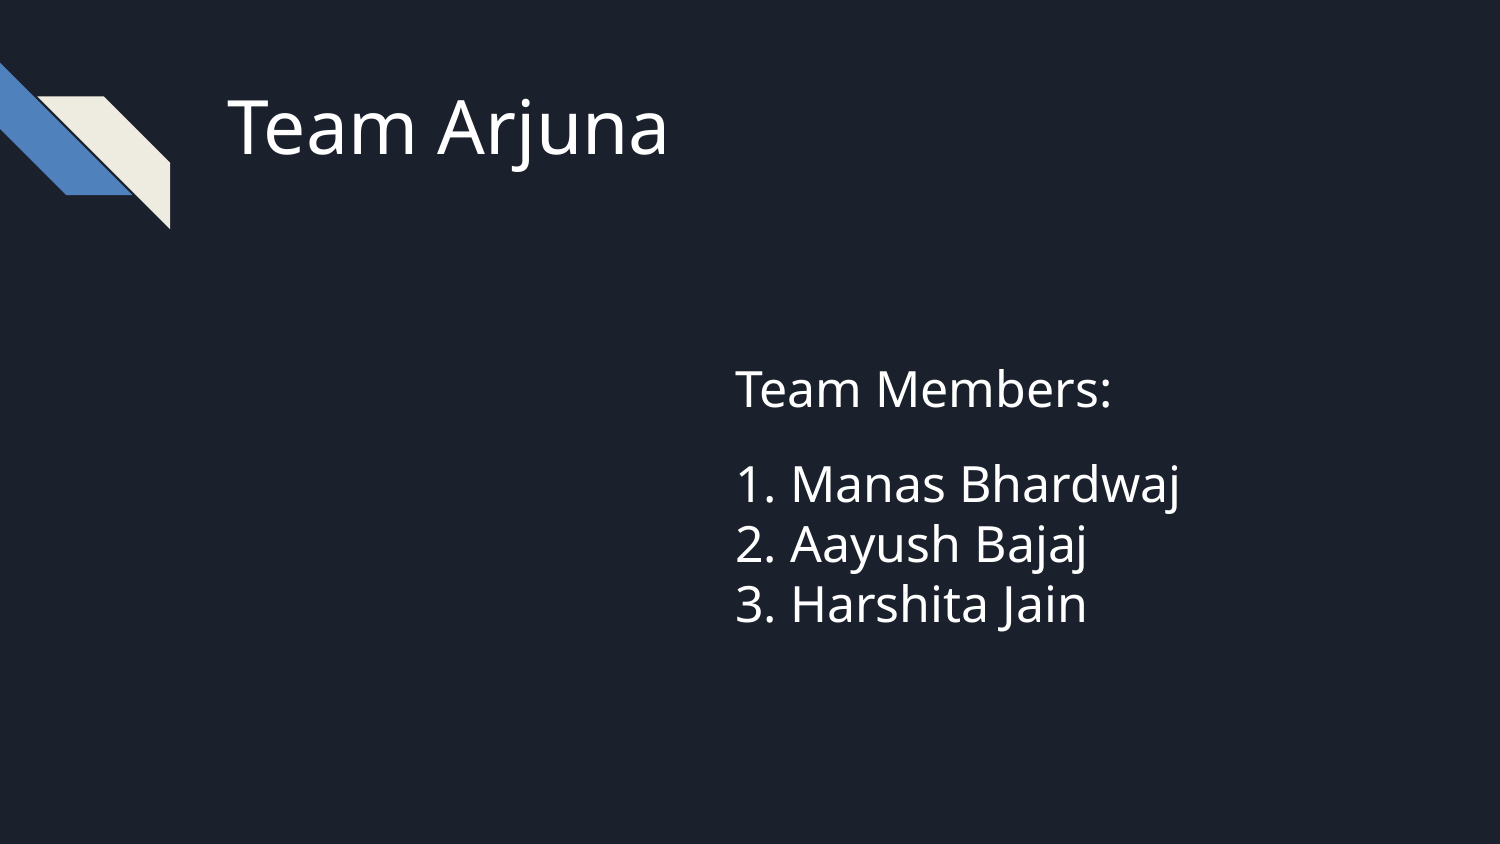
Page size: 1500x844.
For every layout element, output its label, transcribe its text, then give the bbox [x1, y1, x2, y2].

text_box Team Members: 1. Manas Bhardwaj 2. Aayush Bajaj 3. Harshita Jain [720, 342, 1370, 820]
text_box Team Arjuna [212, 64, 1368, 215]
